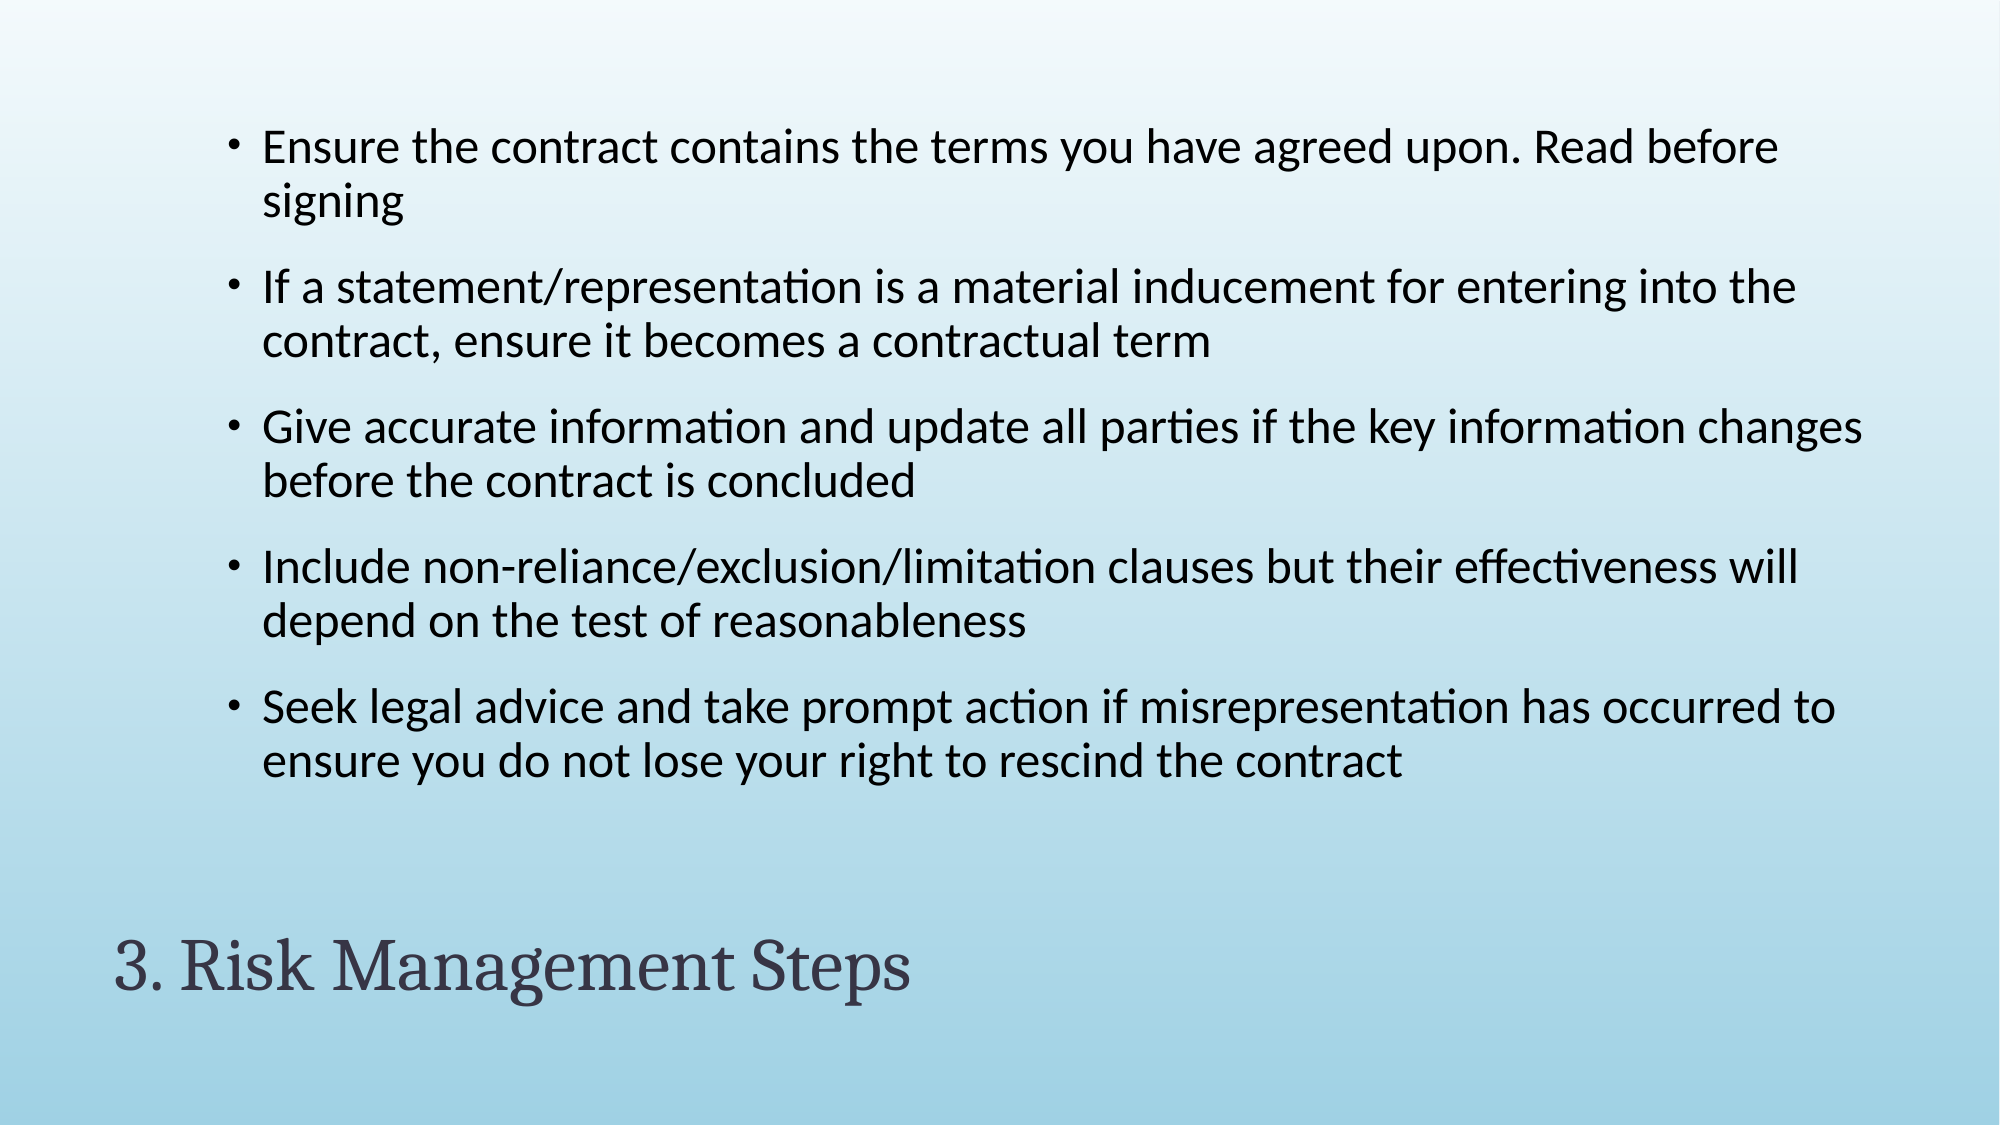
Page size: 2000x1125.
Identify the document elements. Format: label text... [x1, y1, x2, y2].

title 3. Risk Management Steps [99, 837, 1900, 1013]
list Ensure the contract contains the terms you have agreed upon. Read before signing If a statement/representation is a material inducement for entering into the contract, ensure it becomes a contractual term Give accurate information and update all parties if the key information changes before the contract is concluded Include non-reliance/exclusion/limitation clauses but their effectiveness will depend on the test of reasonableness Seek legal advice and take prompt action if misrepresentation has occurred to ensure you do not lose your right to rescind the contract [212, 112, 1900, 800]
